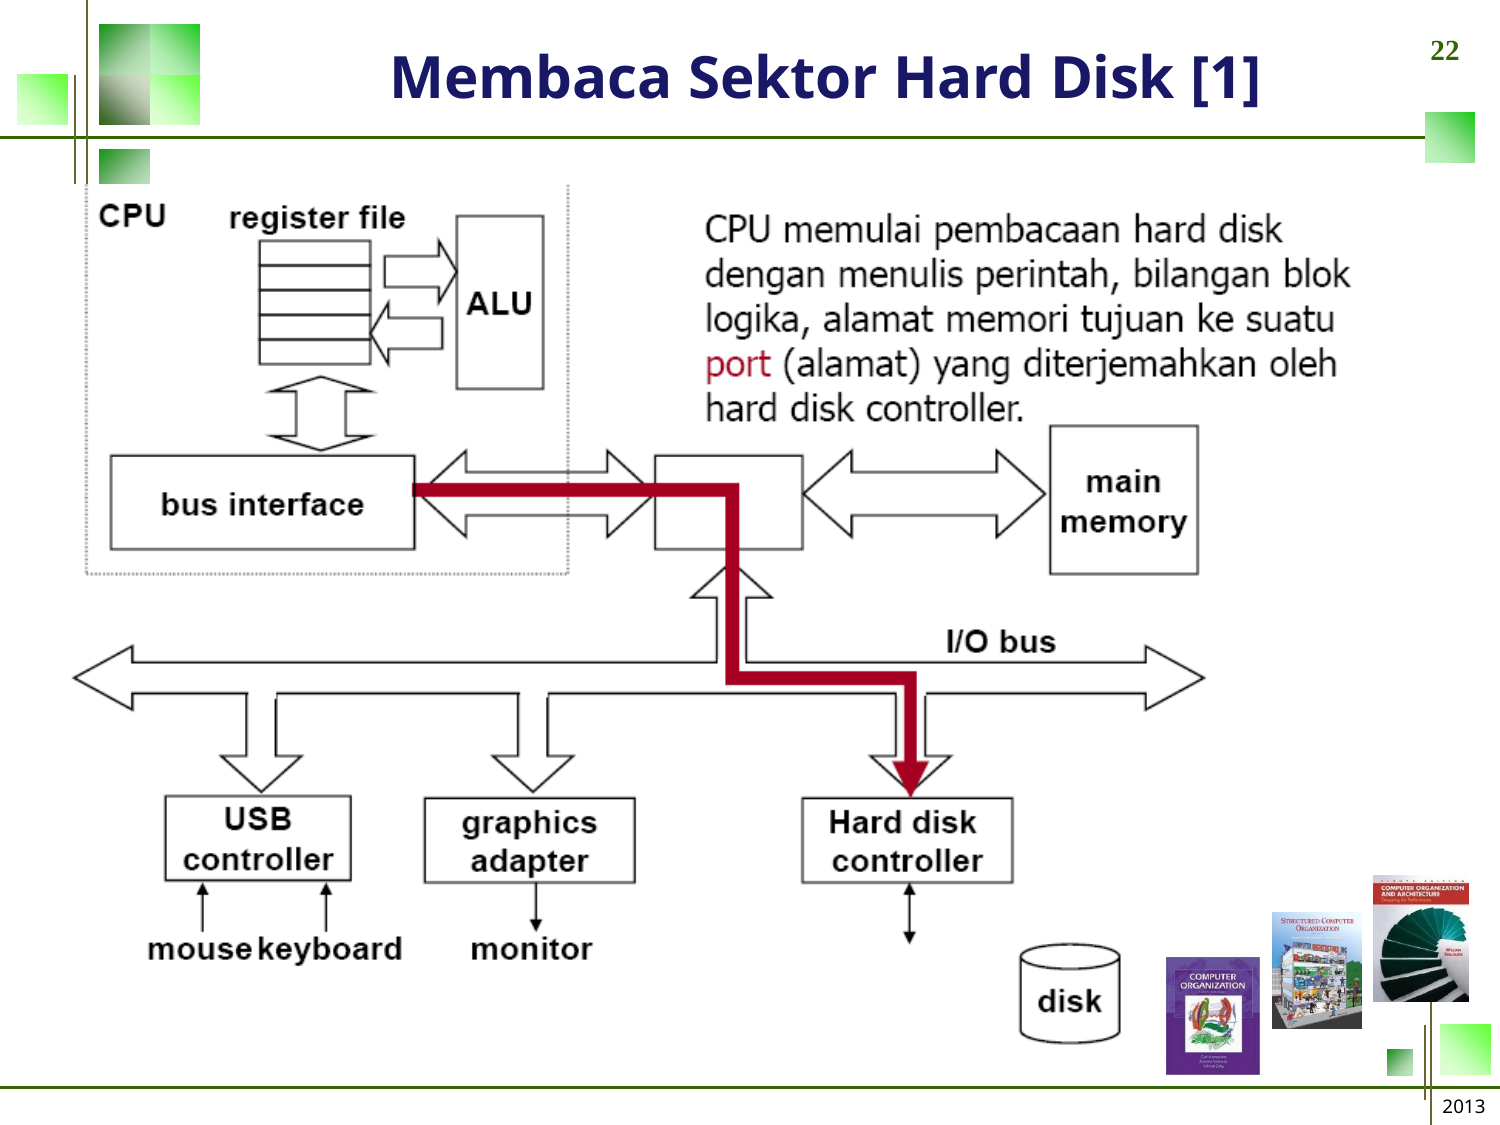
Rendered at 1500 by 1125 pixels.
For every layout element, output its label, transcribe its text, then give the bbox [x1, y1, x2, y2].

text_box 22 [1428, 29, 1463, 67]
picture [99, 24, 200, 125]
slide_number 2013 [1440, 1092, 1493, 1125]
picture [1373, 875, 1469, 1002]
picture [99, 149, 150, 183]
title Membaca Sektor Hard Disk [1] [387, 38, 1401, 229]
picture [1387, 1049, 1413, 1076]
picture [1425, 112, 1475, 163]
picture [17, 74, 68, 125]
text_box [64, 183, 1362, 1075]
picture [1440, 1024, 1491, 1075]
